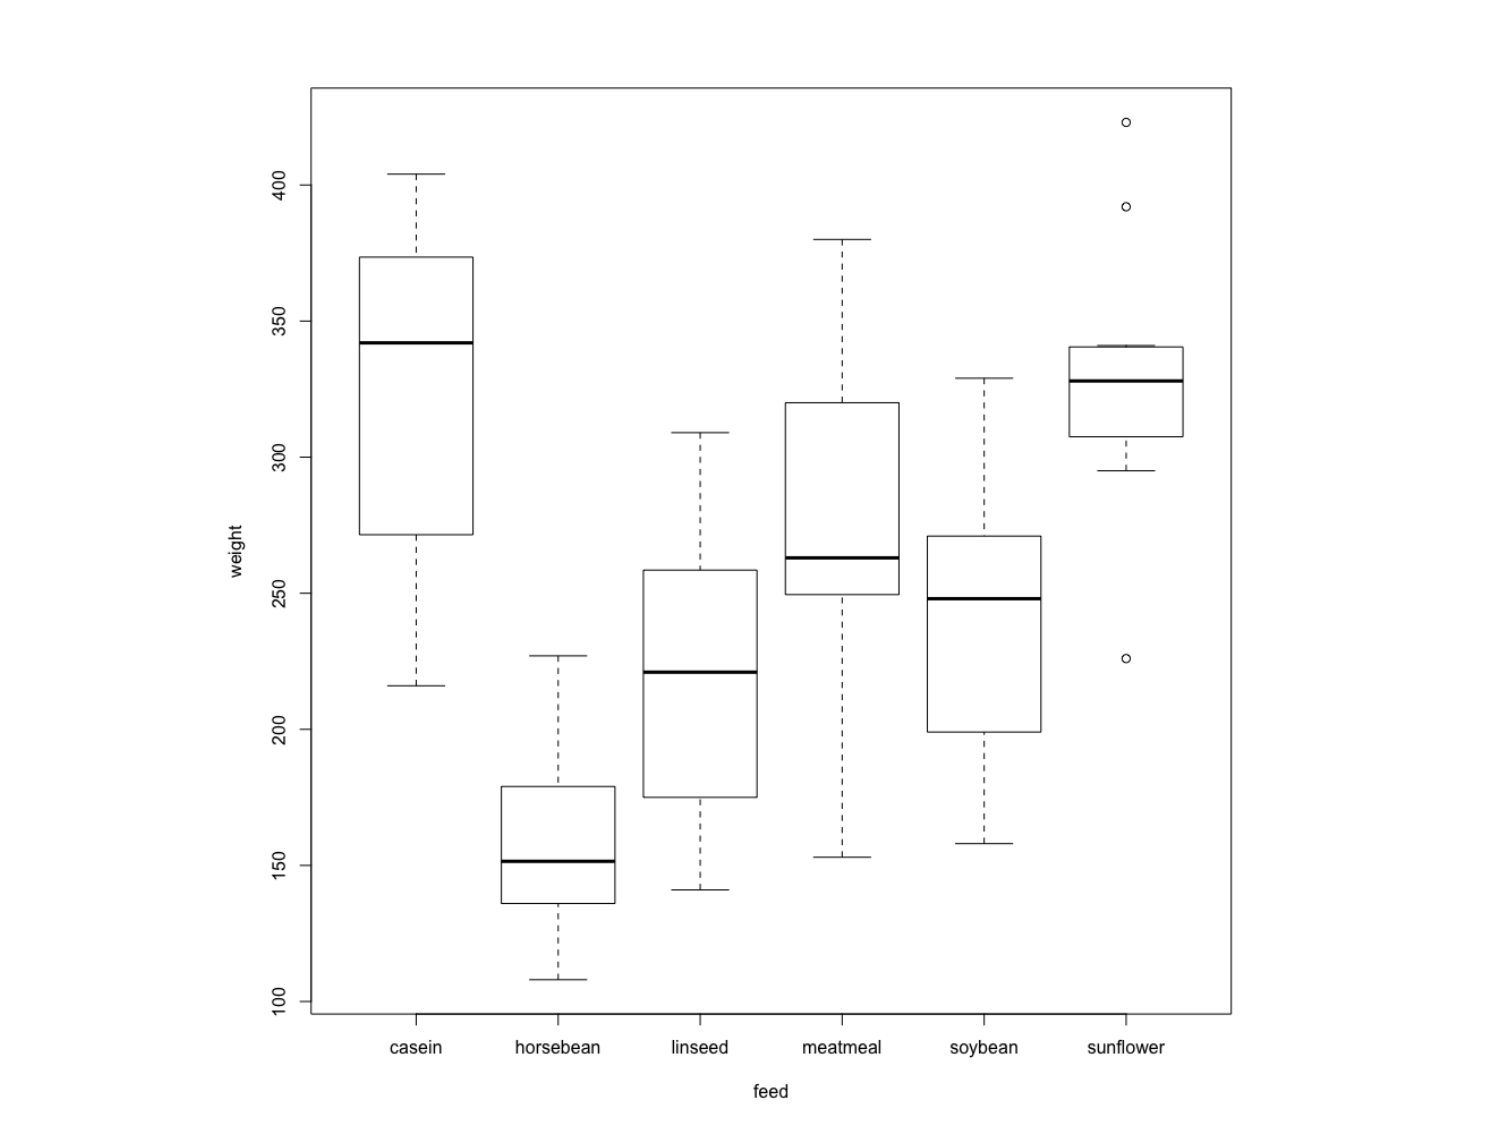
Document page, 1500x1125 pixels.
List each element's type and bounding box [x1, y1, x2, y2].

picture [222, 0, 1277, 1125]
